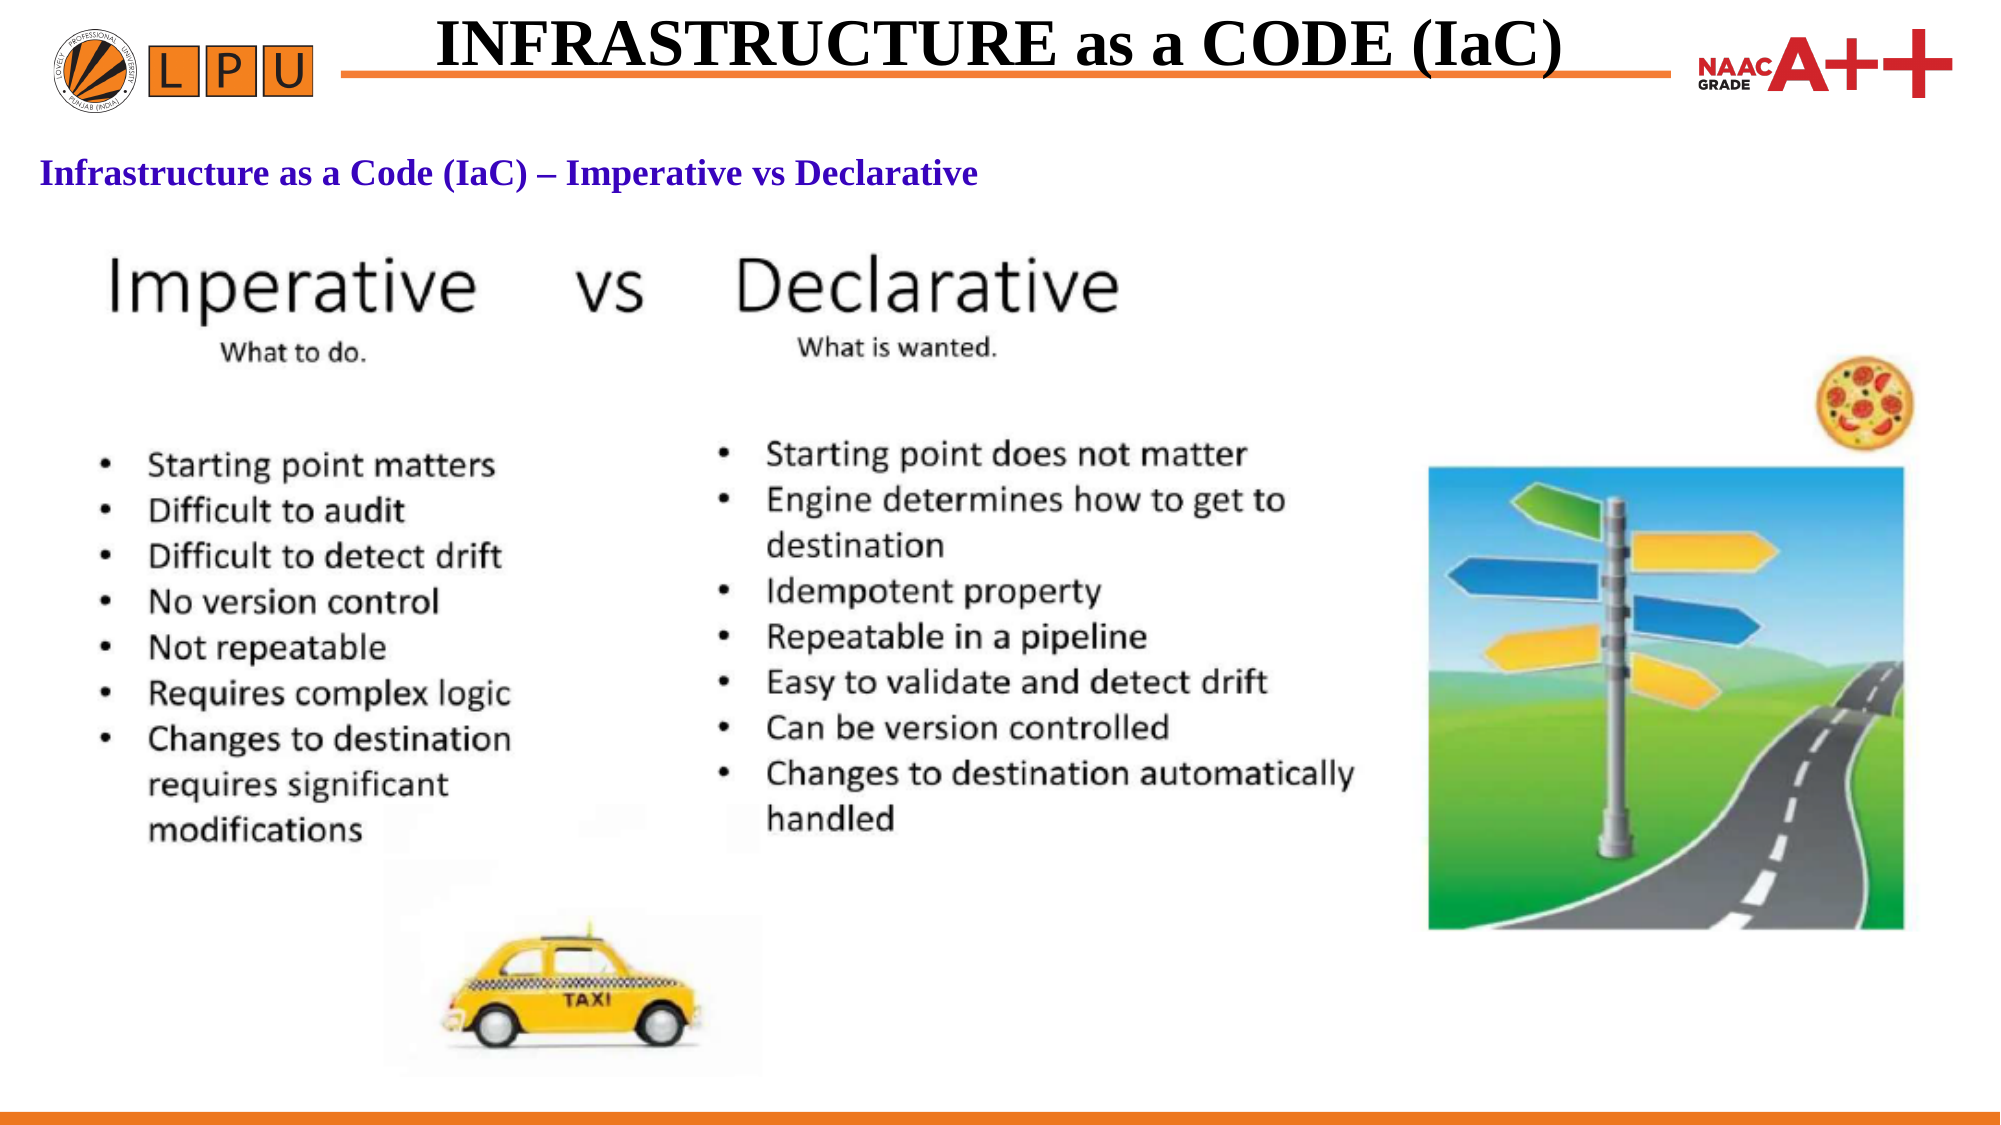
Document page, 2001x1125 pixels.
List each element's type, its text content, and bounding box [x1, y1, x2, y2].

text_box INFRASTRUCTURE as a CODE (IaC) [113, 0, 1887, 89]
picture [23, 223, 1948, 1078]
text_box Infrastructure as a Code (IaC) – Imperative vs Declarative [24, 118, 1931, 223]
